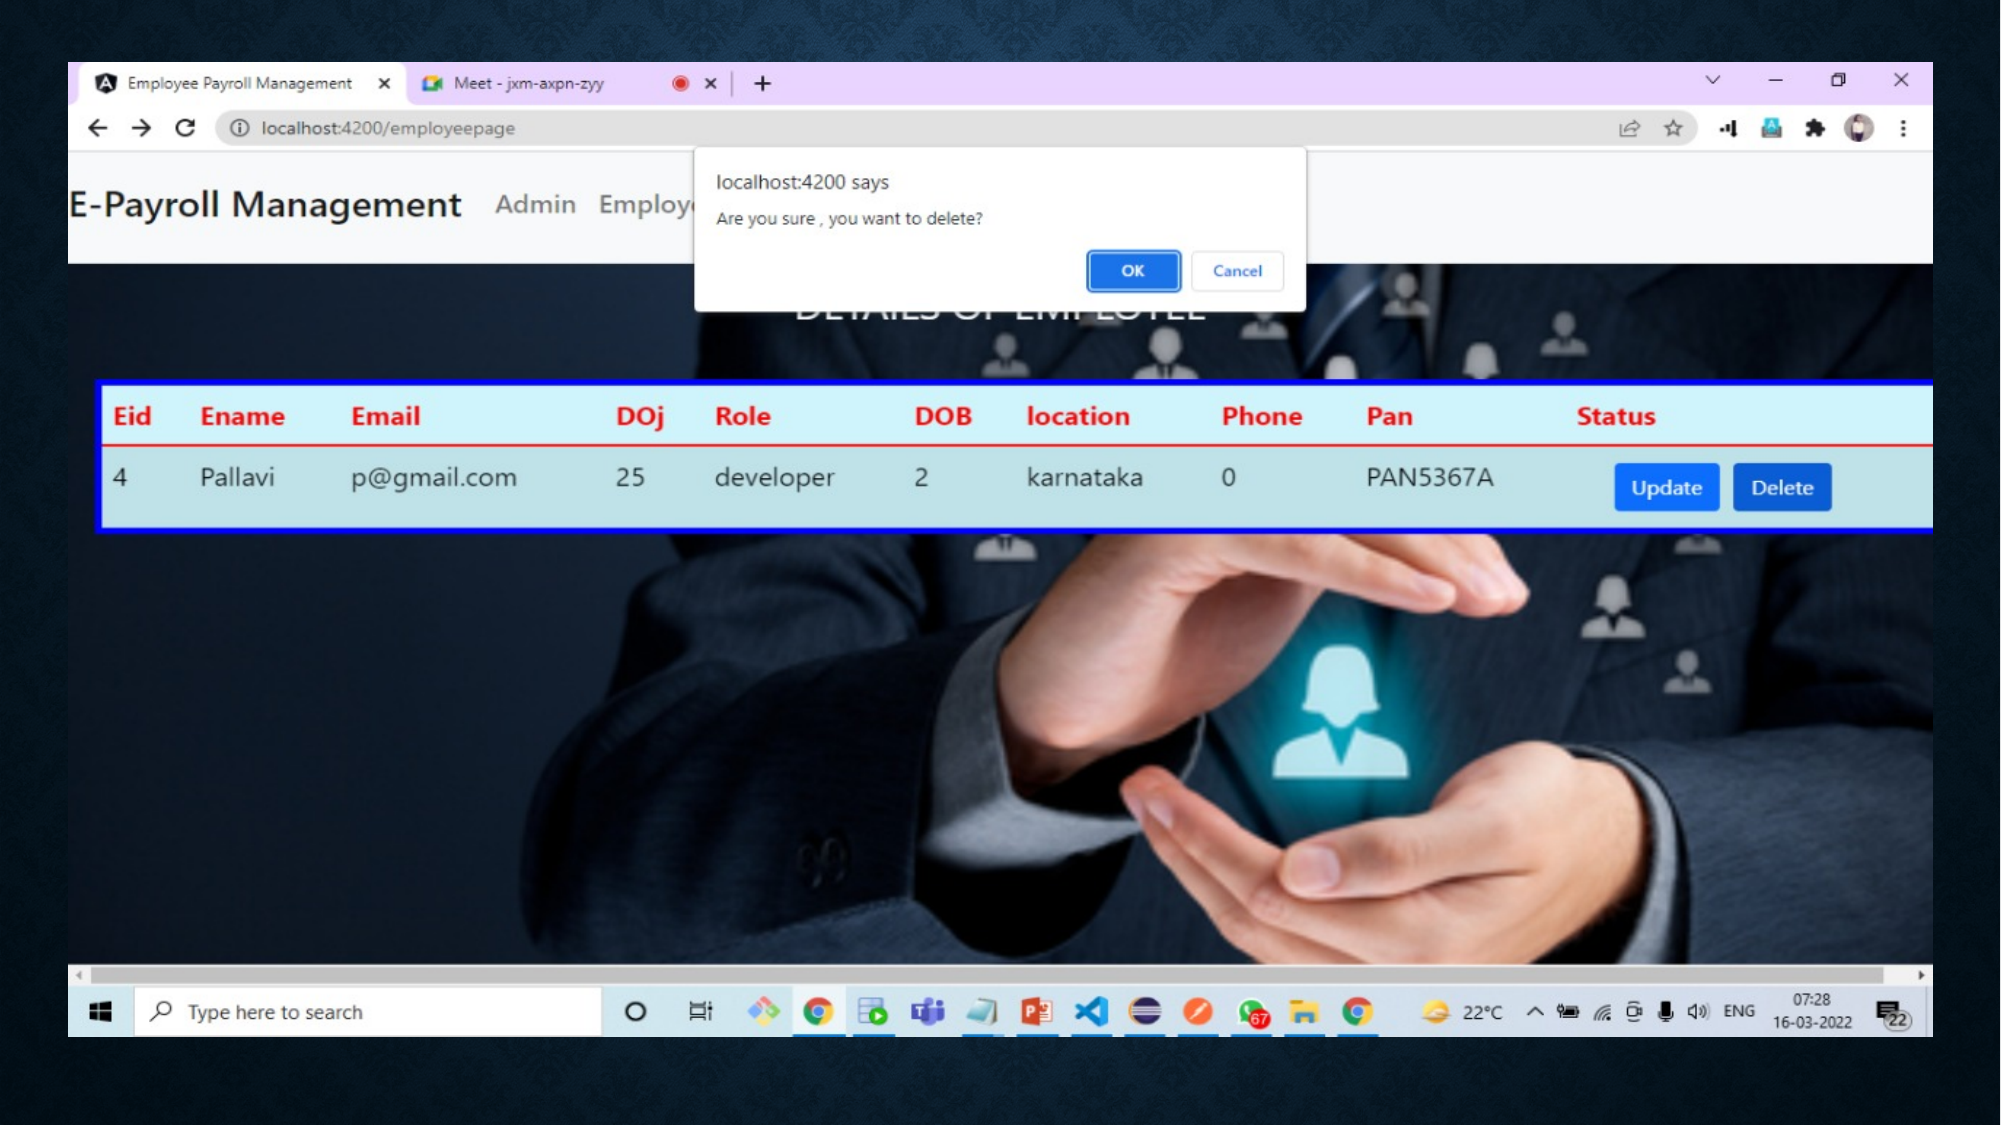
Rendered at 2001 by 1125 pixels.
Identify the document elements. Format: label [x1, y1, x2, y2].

picture [67, 62, 1933, 1038]
